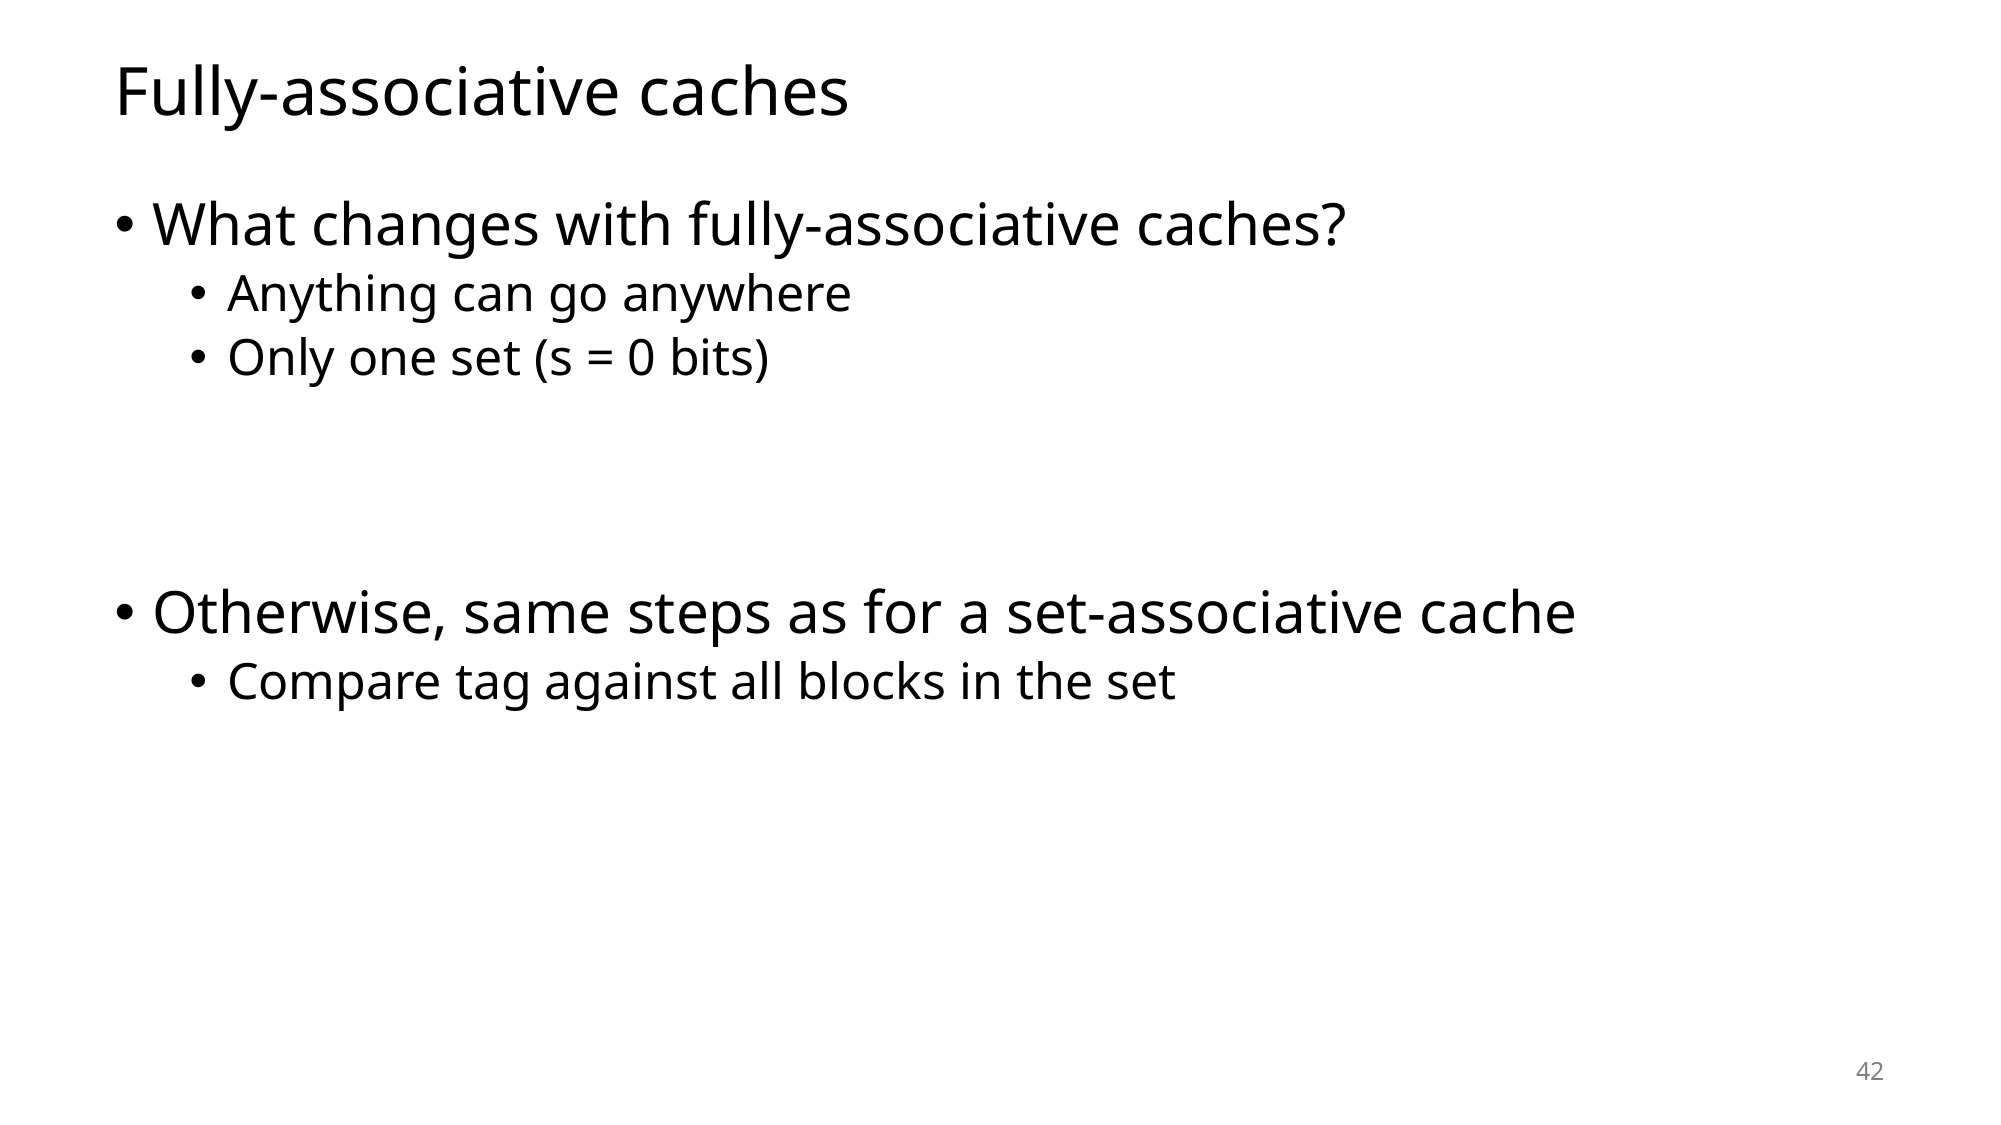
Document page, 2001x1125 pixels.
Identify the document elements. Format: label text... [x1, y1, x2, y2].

slide_number 42 [1749, 1042, 1900, 1103]
list What changes with fully-associative caches? Anything can go anywhere Only one set (s = 0 bits) Otherwise, same steps as for a set-associative cache Compare tag against all blocks in the set [99, 187, 1900, 1013]
title Fully-associative caches [99, 37, 1900, 150]
